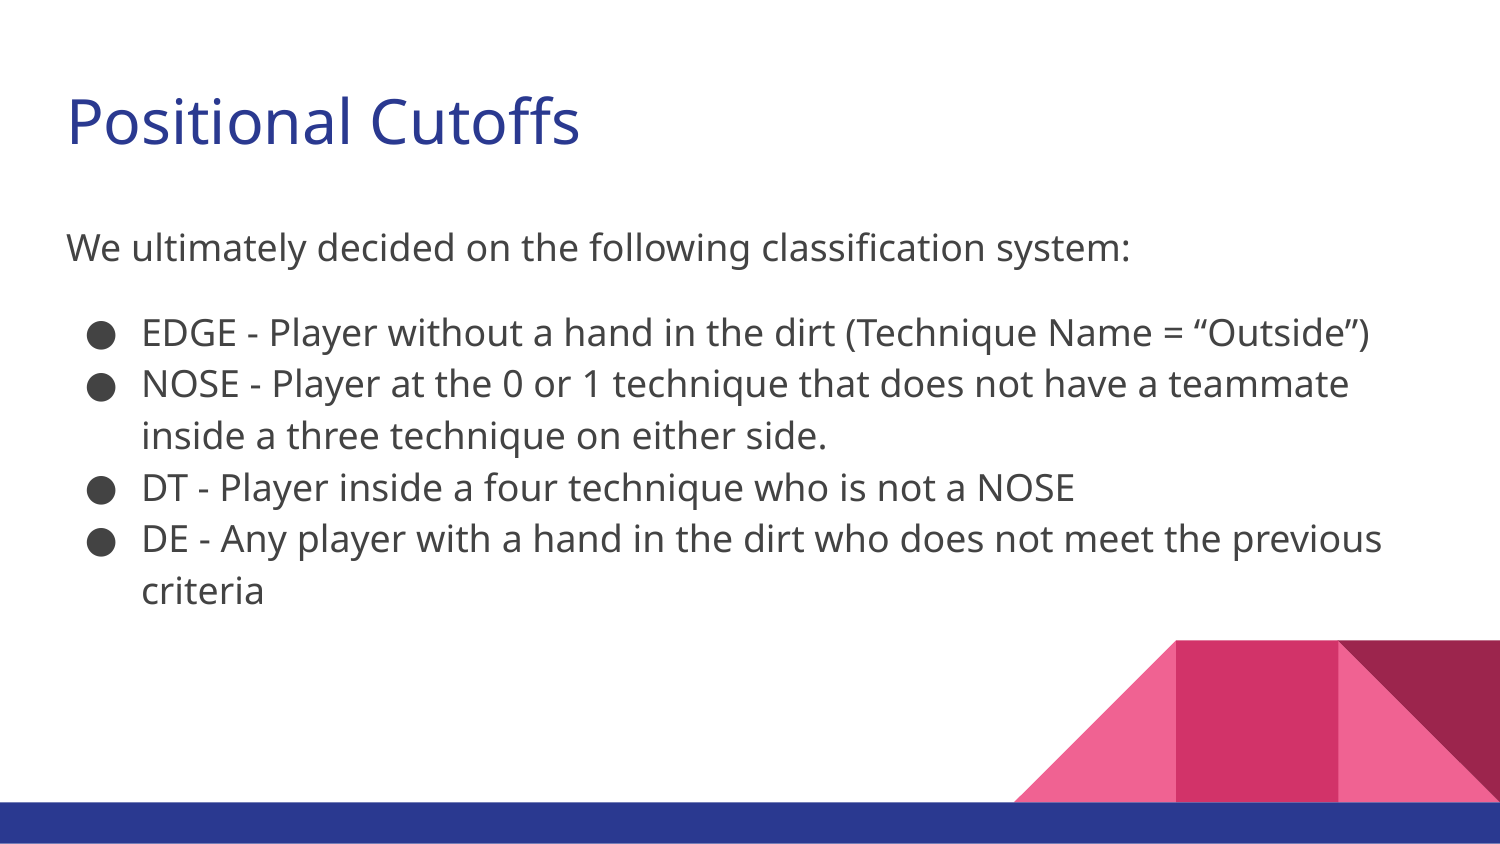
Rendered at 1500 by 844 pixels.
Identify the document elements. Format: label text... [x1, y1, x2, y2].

list We ultimately decided on the following classification system: EDGE - Player without a hand in the dirt (Technique Name = “Outside”) NOSE - Player at the 0 or 1 technique that does not have a teammate inside a three technique on either side. DT - Player inside a four technique who is not a NOSE DE - Any player with a hand in the dirt who does not meet the previous criteria [51, 201, 1449, 750]
title Positional Cutoffs [51, 67, 1449, 167]
